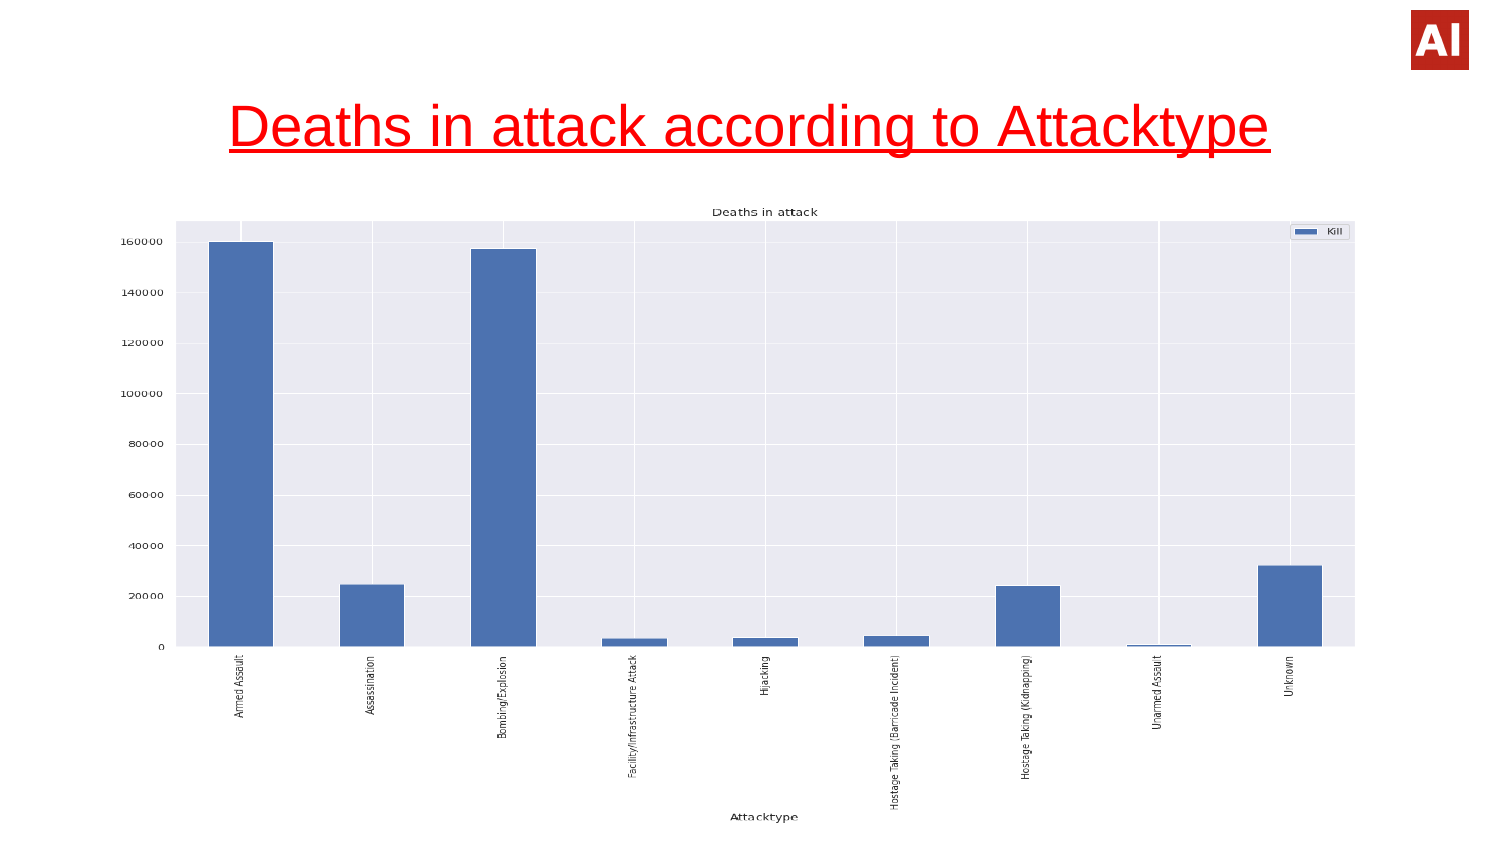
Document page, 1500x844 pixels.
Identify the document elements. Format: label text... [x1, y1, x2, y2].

picture [113, 201, 1363, 828]
title Deaths in attack according to Attacktype [51, 72, 1449, 167]
picture [1411, 10, 1469, 70]
